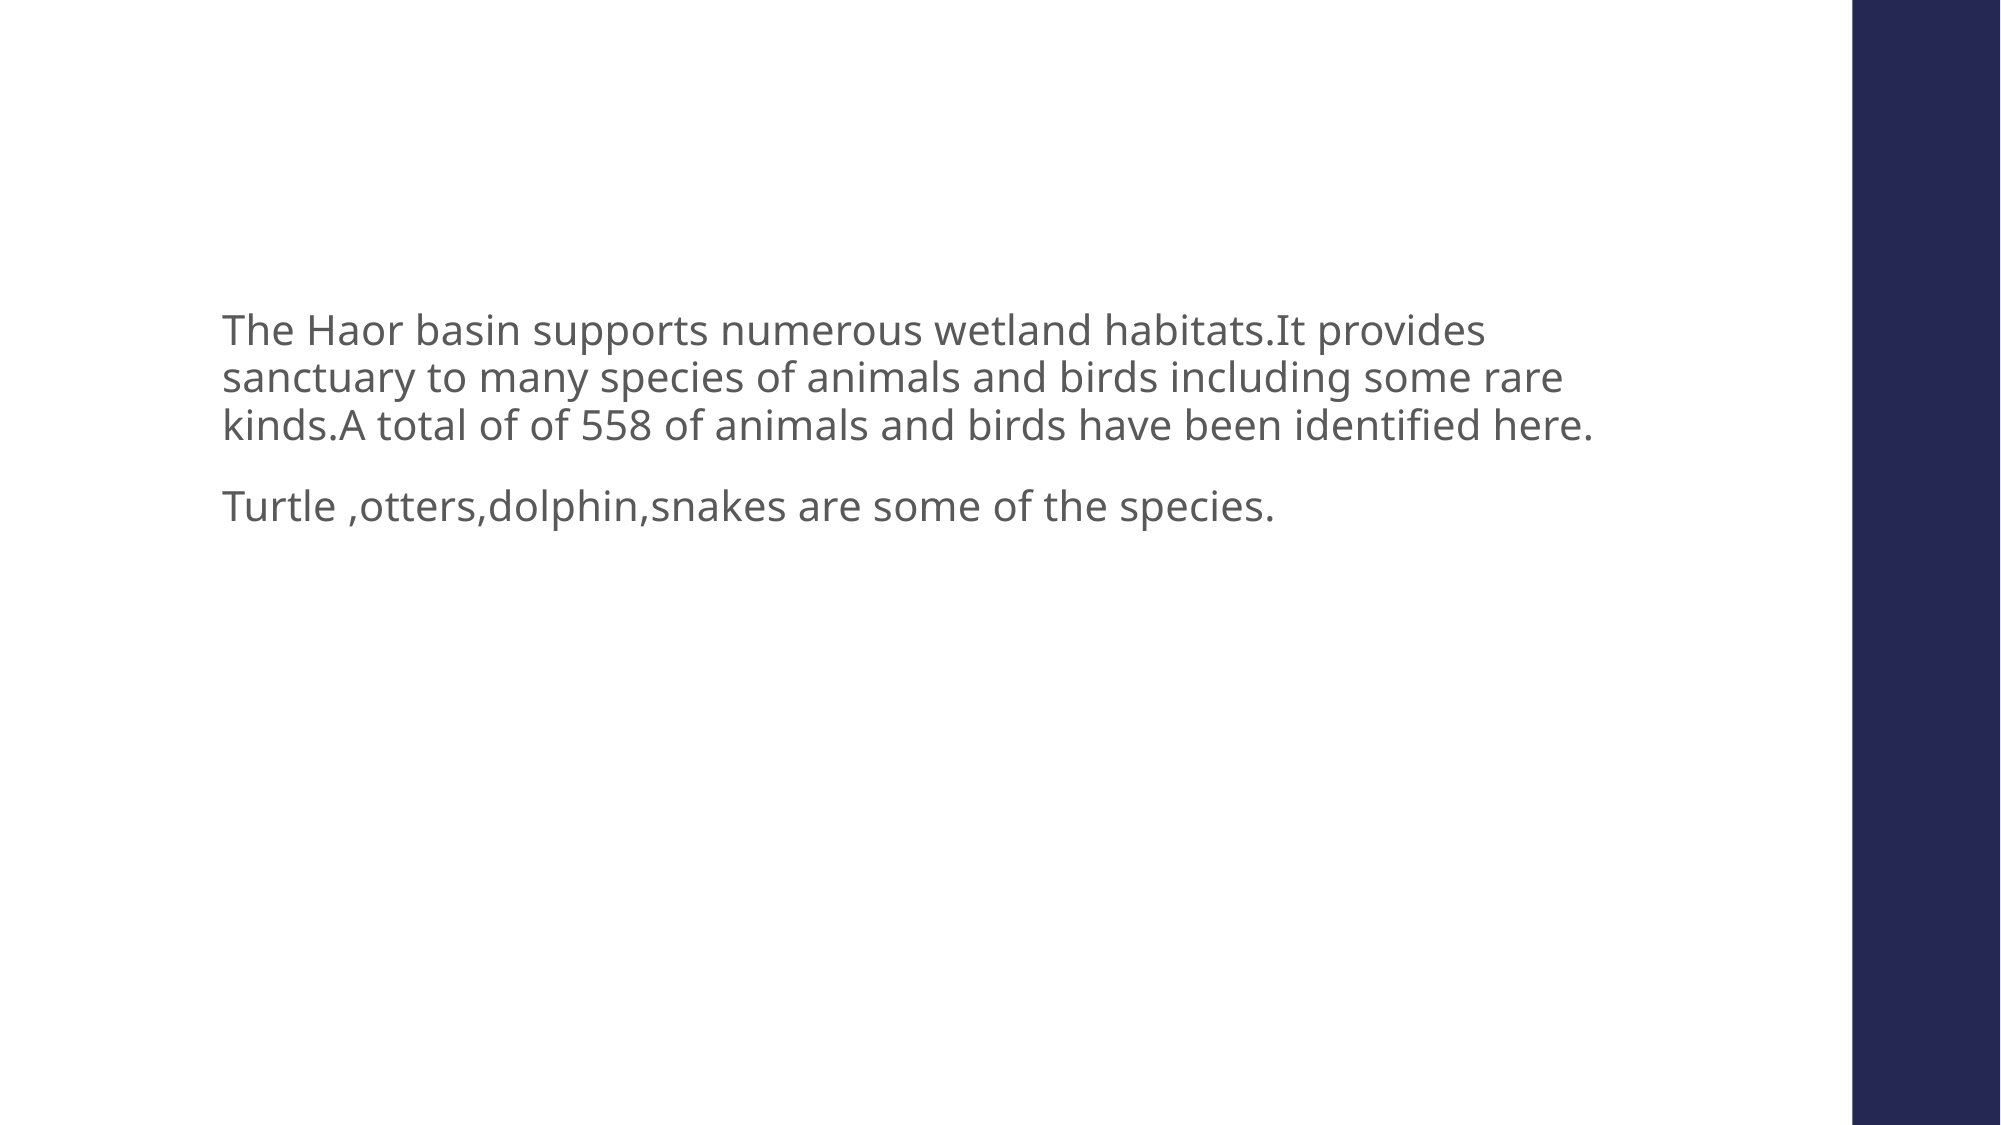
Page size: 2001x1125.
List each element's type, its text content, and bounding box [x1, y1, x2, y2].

list The Haor basin supports numerous wetland habitats.It provides sanctuary to many species of animals and birds including some rare kinds.A total of of 558 of animals and birds have been identified here. Turtle ,otters,dolphin,snakes are some of the species. [206, 299, 1617, 1014]
